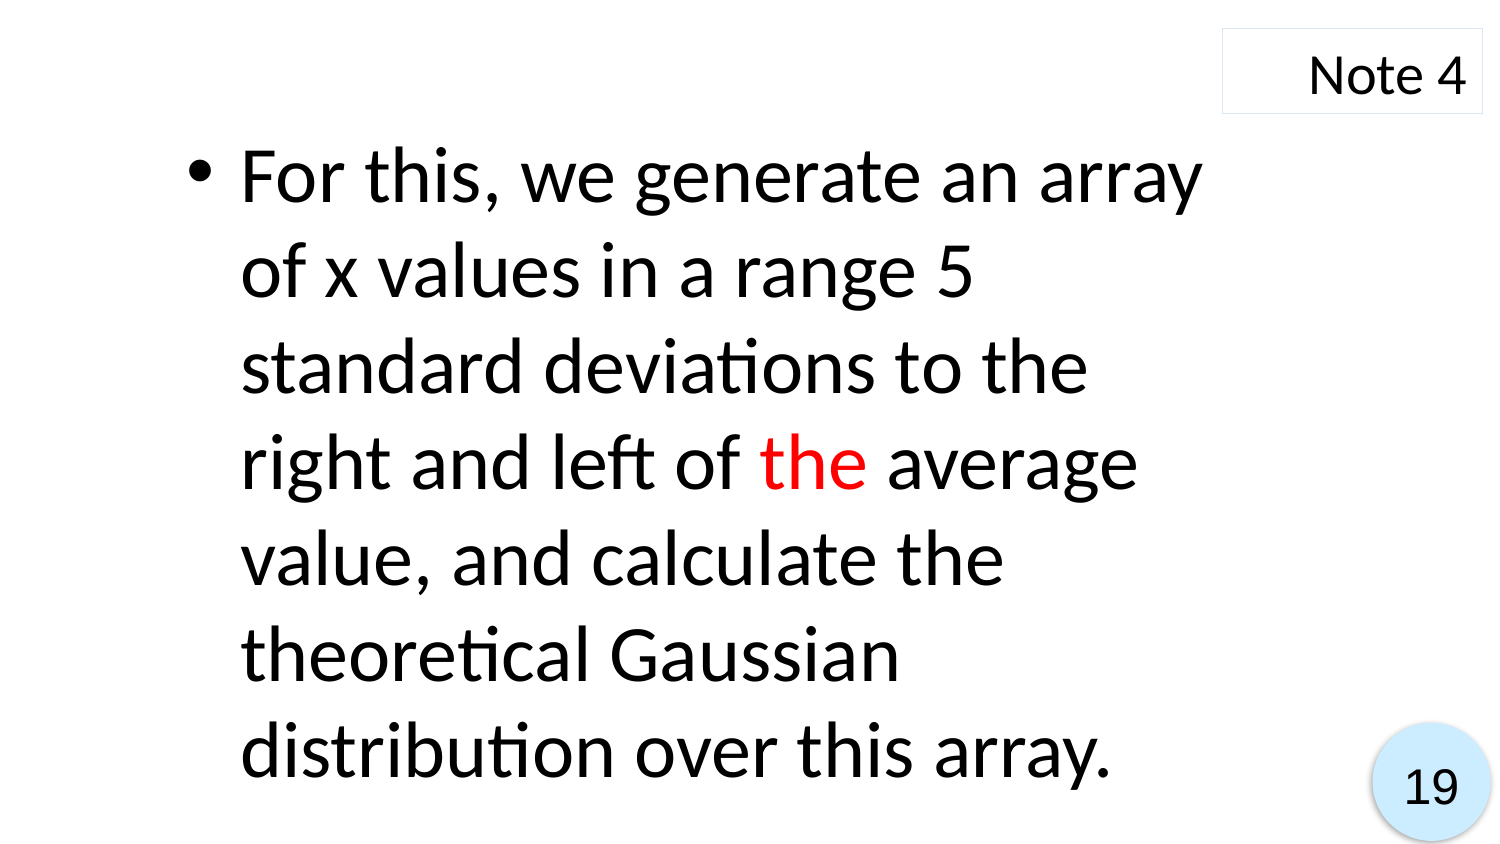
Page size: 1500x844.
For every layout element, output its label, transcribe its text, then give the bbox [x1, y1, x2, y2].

list For this, we generate an array of x values in a range 5 standard deviations to the right and left of the average value, and calculate the theoretical Gaussian distribution over this array. [171, 114, 1258, 807]
text_box Note 4 [1222, 28, 1483, 114]
text_box 19 [1372, 762, 1491, 807]
